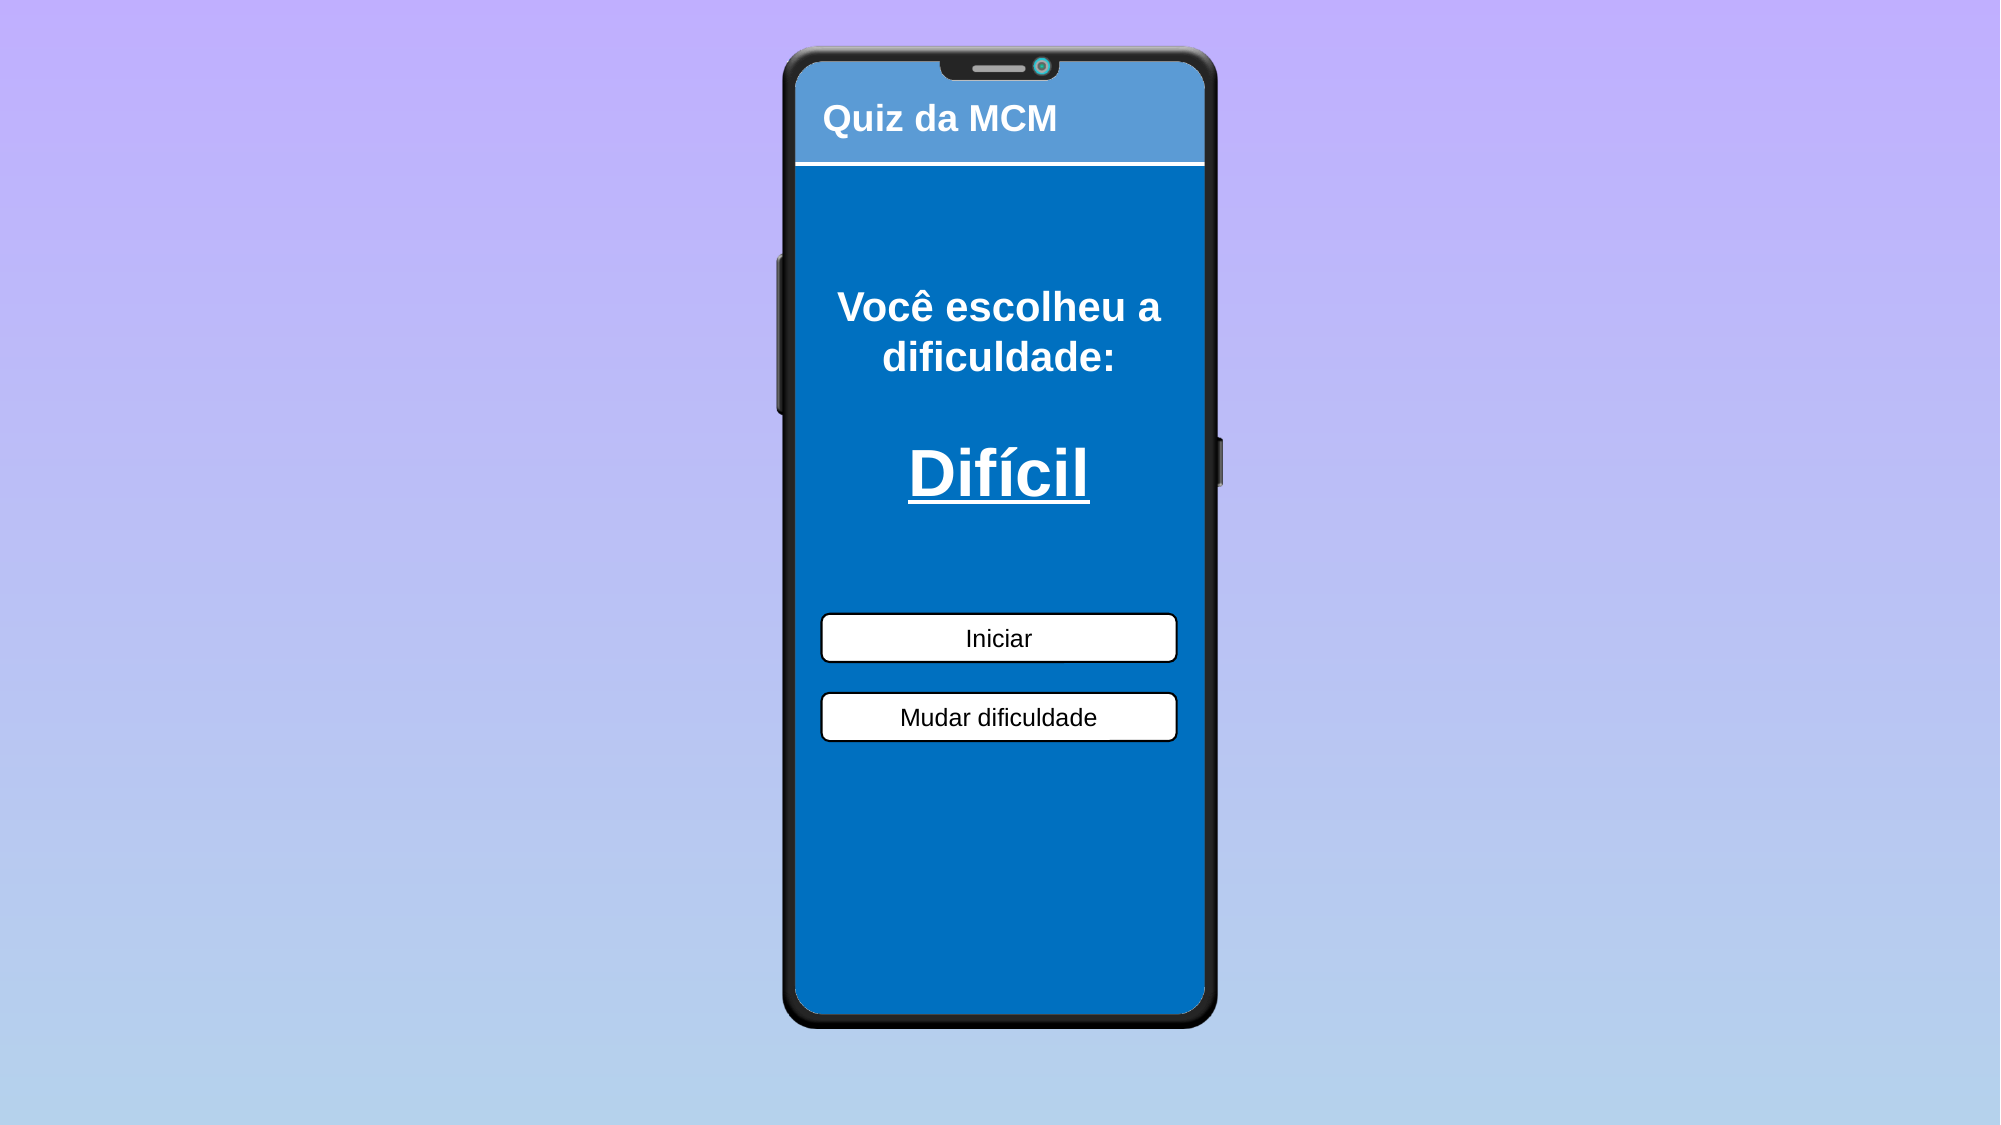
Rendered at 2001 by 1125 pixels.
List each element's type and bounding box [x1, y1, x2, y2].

text_box [436, 0, 1562, 1100]
